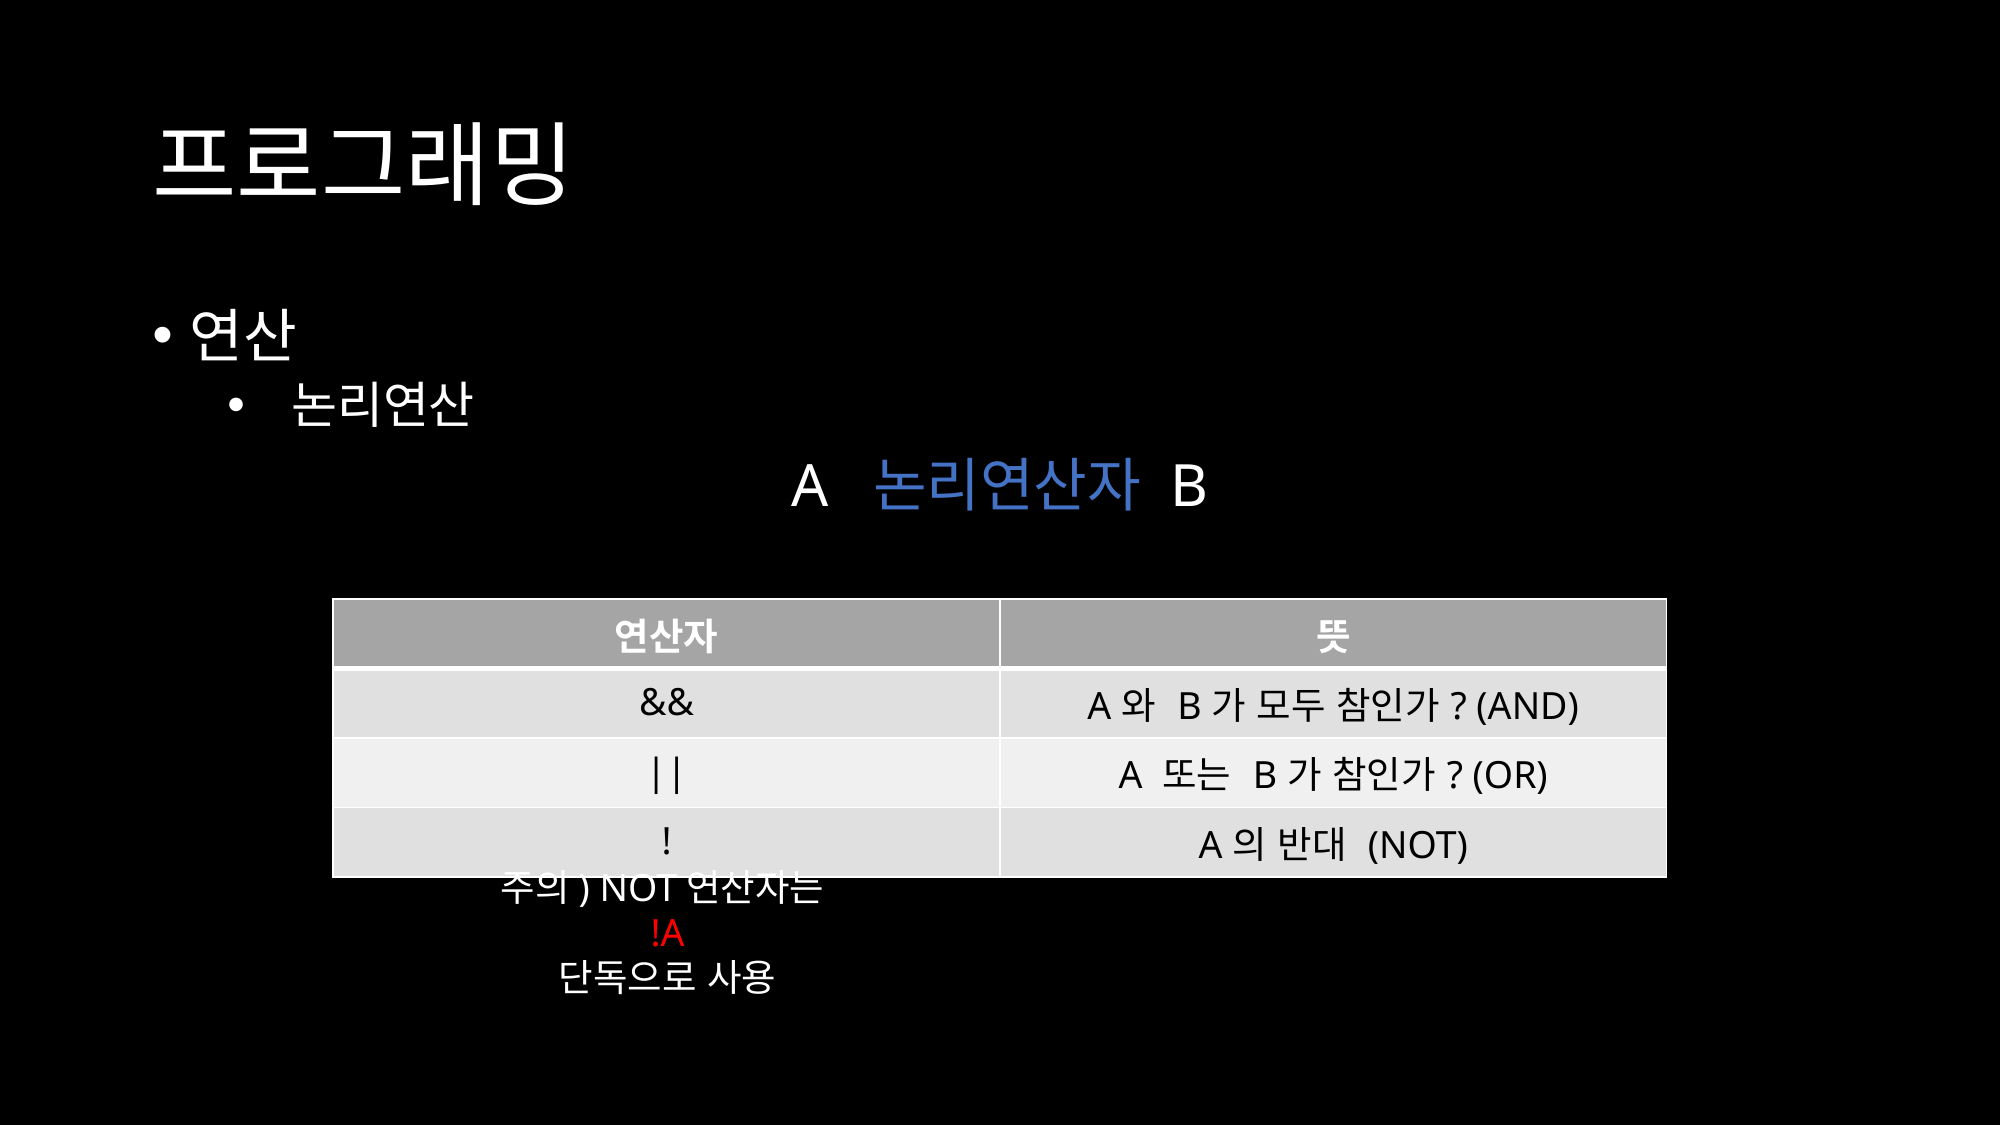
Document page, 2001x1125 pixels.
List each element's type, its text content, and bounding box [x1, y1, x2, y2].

table_cell A와 B가 모두 참인가? (AND) [1001, 671, 1666, 737]
list 연산 논리연산 [137, 299, 1863, 1014]
table_cell || [334, 739, 999, 807]
table_header 뜻 [1001, 600, 1666, 666]
text_box 주의) NOT연산자는 !A 단독으로 사용 [389, 857, 946, 1007]
title 프로그래밍 [137, 59, 1863, 278]
text_box A 논리연산자 B [721, 440, 1279, 525]
table_cell A 또는 B가 참인가? (OR) [1001, 739, 1666, 807]
table_cell A의 반대 (NOT) [1001, 808, 1666, 876]
table_cell && [334, 671, 999, 737]
table_cell ! [334, 808, 999, 876]
table_header 연산자 [334, 600, 999, 666]
